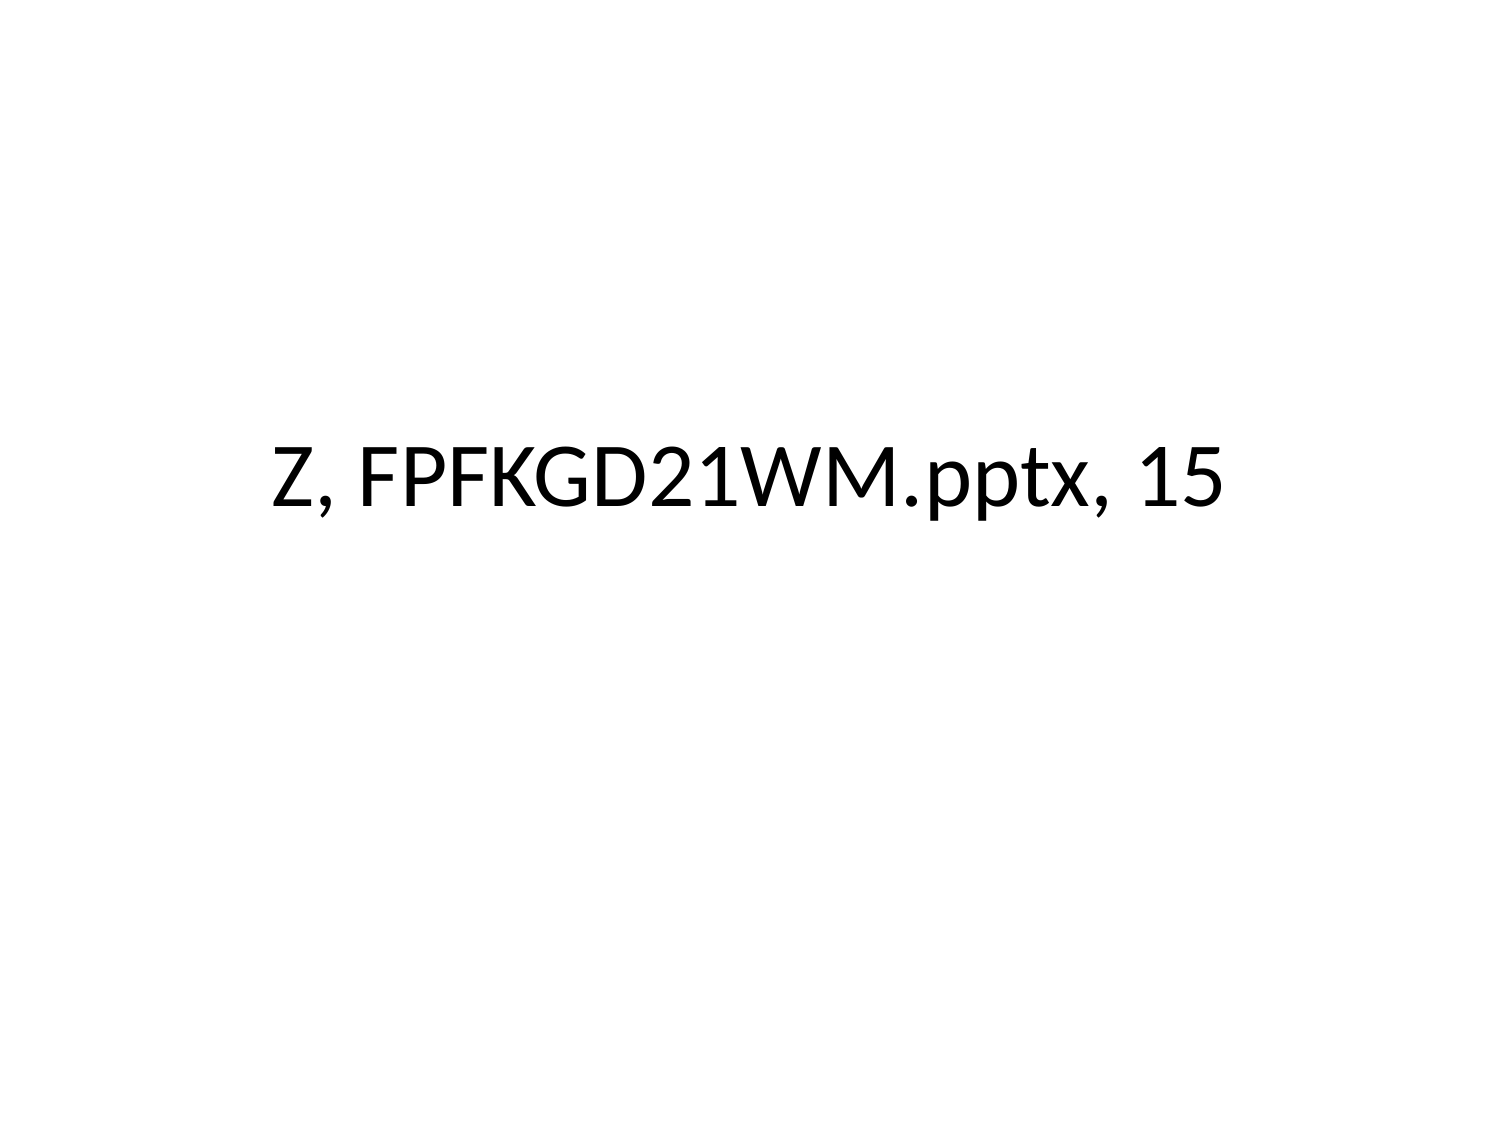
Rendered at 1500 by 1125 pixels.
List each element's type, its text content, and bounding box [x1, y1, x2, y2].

title Z, FPFKGD21WM.pptx, 15 [112, 349, 1388, 591]
